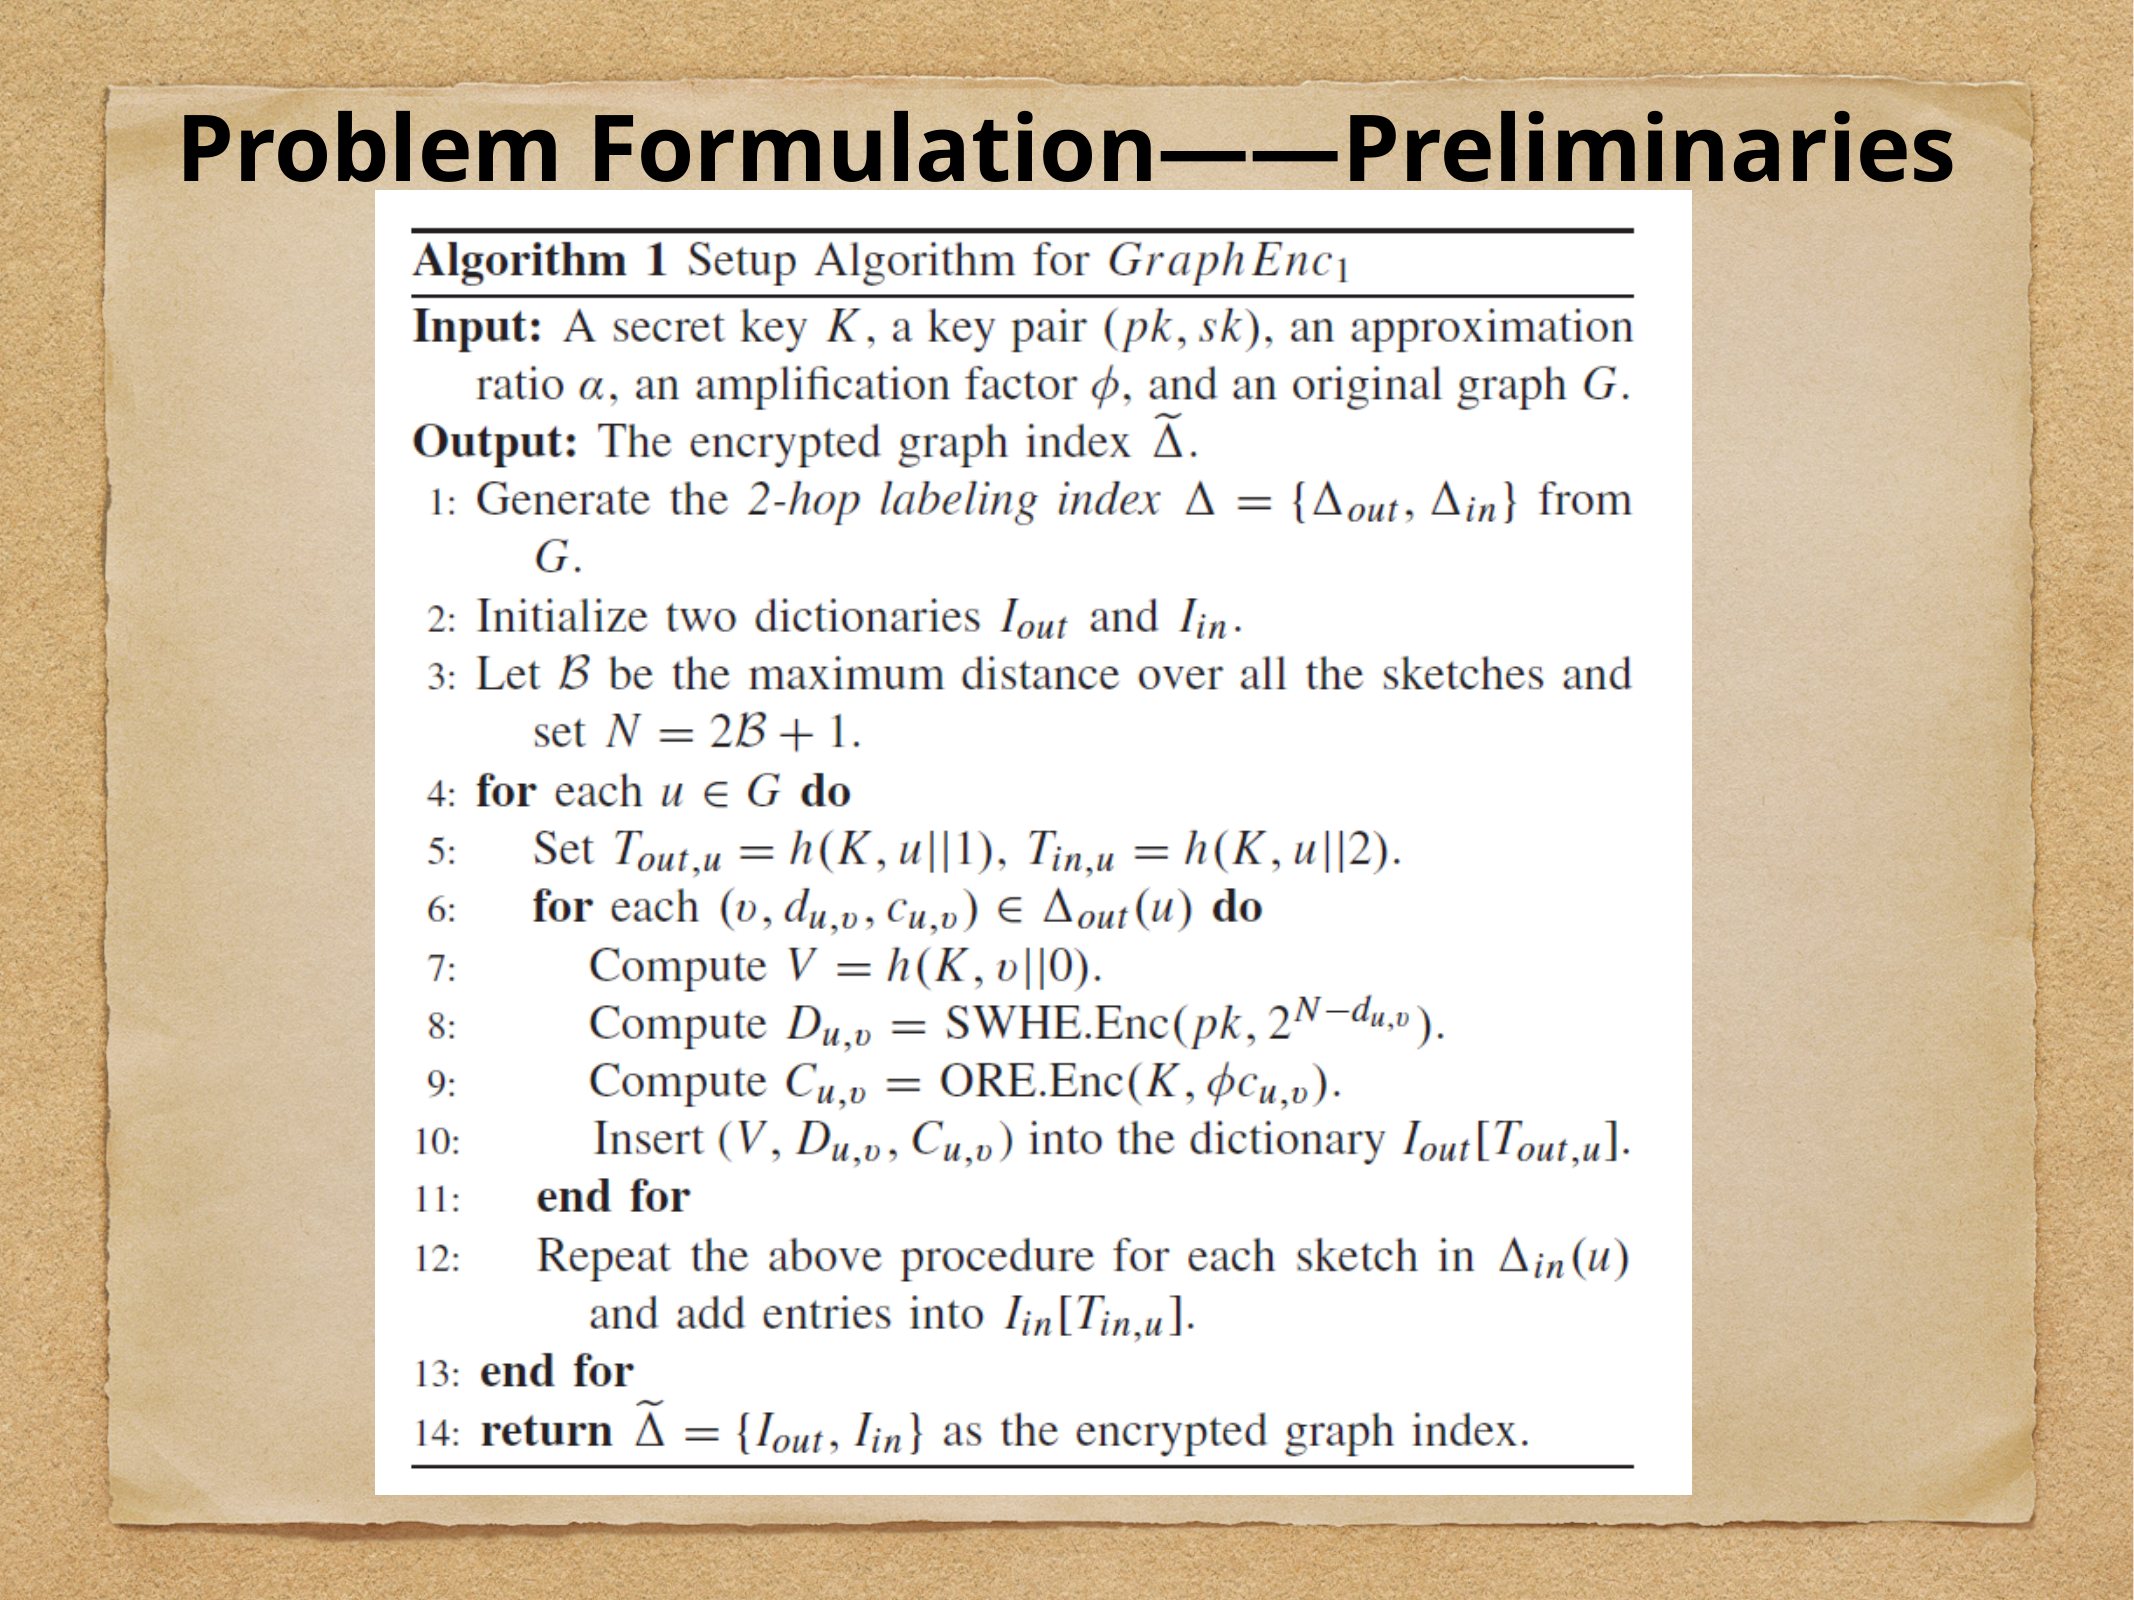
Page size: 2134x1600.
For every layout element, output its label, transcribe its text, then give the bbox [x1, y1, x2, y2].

title Problem Formulation——Preliminaries [104, 31, 2030, 260]
picture [0, 0, 2134, 1600]
